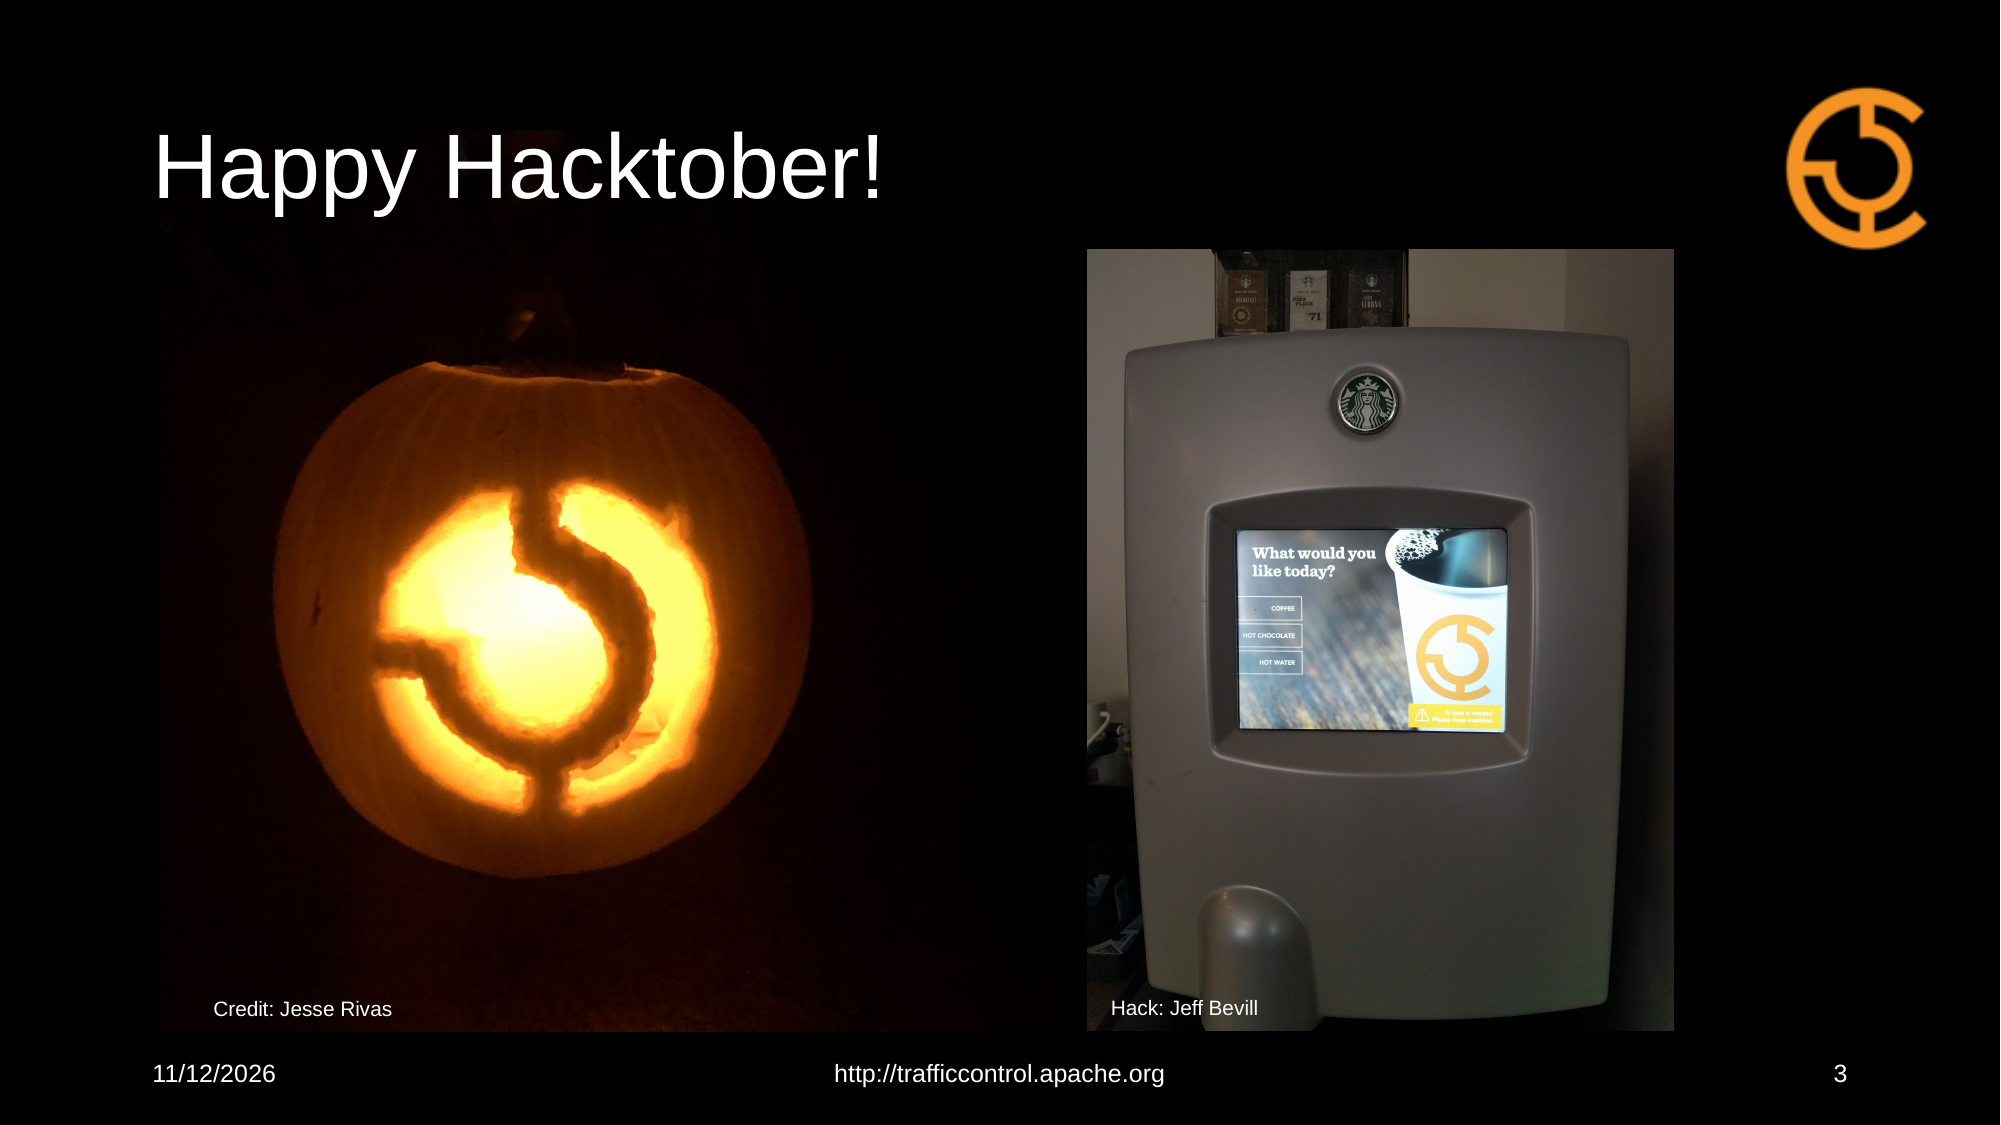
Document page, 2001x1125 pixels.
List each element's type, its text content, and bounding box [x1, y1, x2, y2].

slide_number 3 [1412, 1042, 1863, 1103]
title Happy Hacktober! [137, 59, 1863, 278]
footer http://trafficcontrol.apache.org [662, 1042, 1338, 1103]
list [159, 130, 1061, 1032]
picture [1087, 249, 1674, 1032]
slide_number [137, 1042, 588, 1103]
picture [1863, 68, 1963, 269]
